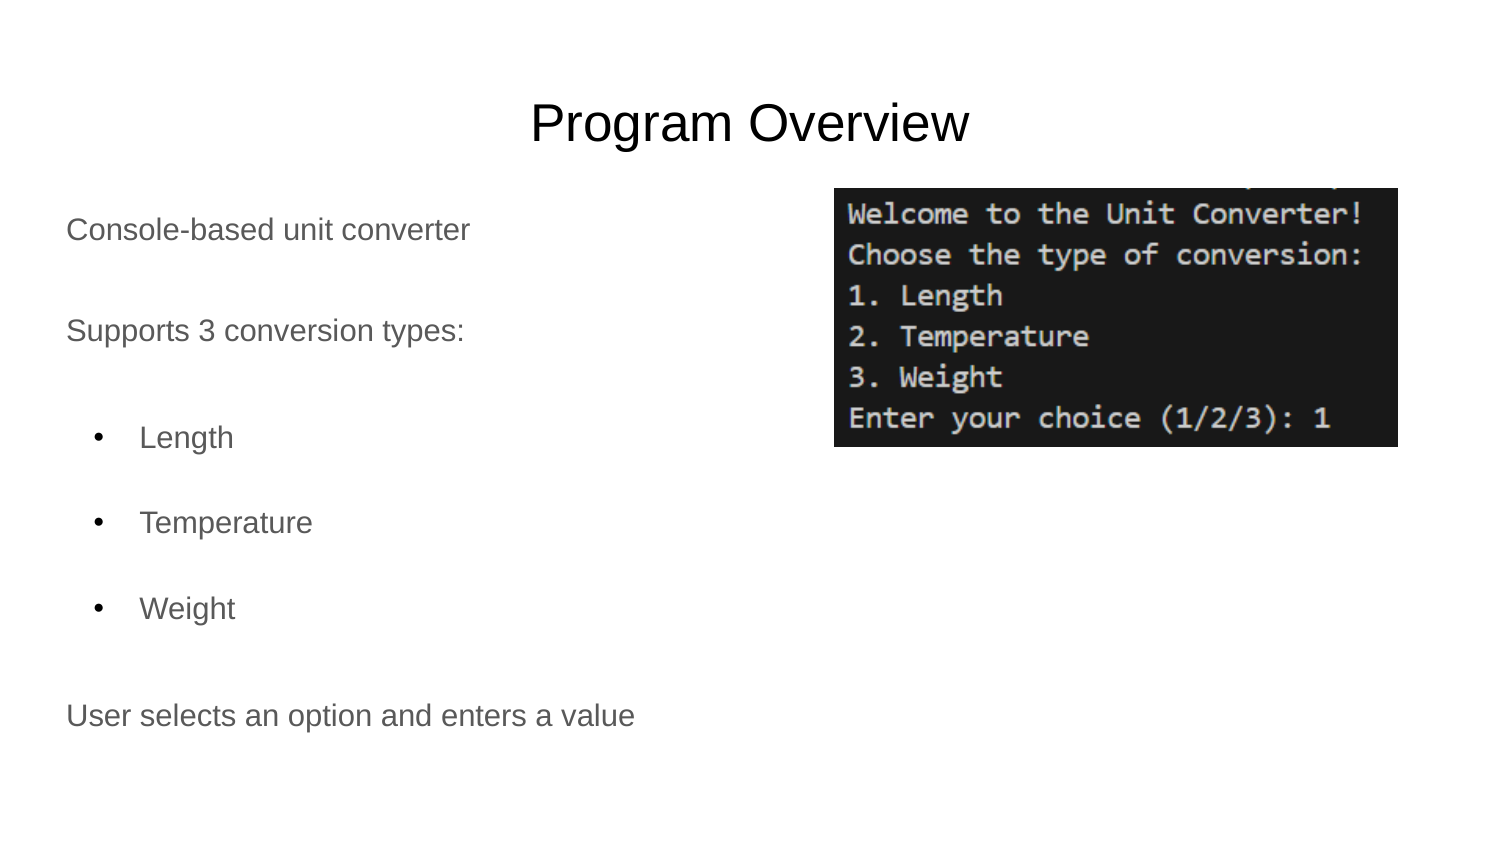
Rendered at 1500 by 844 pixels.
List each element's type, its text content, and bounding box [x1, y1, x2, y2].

picture [834, 188, 1398, 448]
list Console-based unit converter Supports 3 conversion types: Length Temperature Weight User selects an option and enters a value [51, 189, 1449, 750]
title Program Overview [51, 72, 1449, 167]
